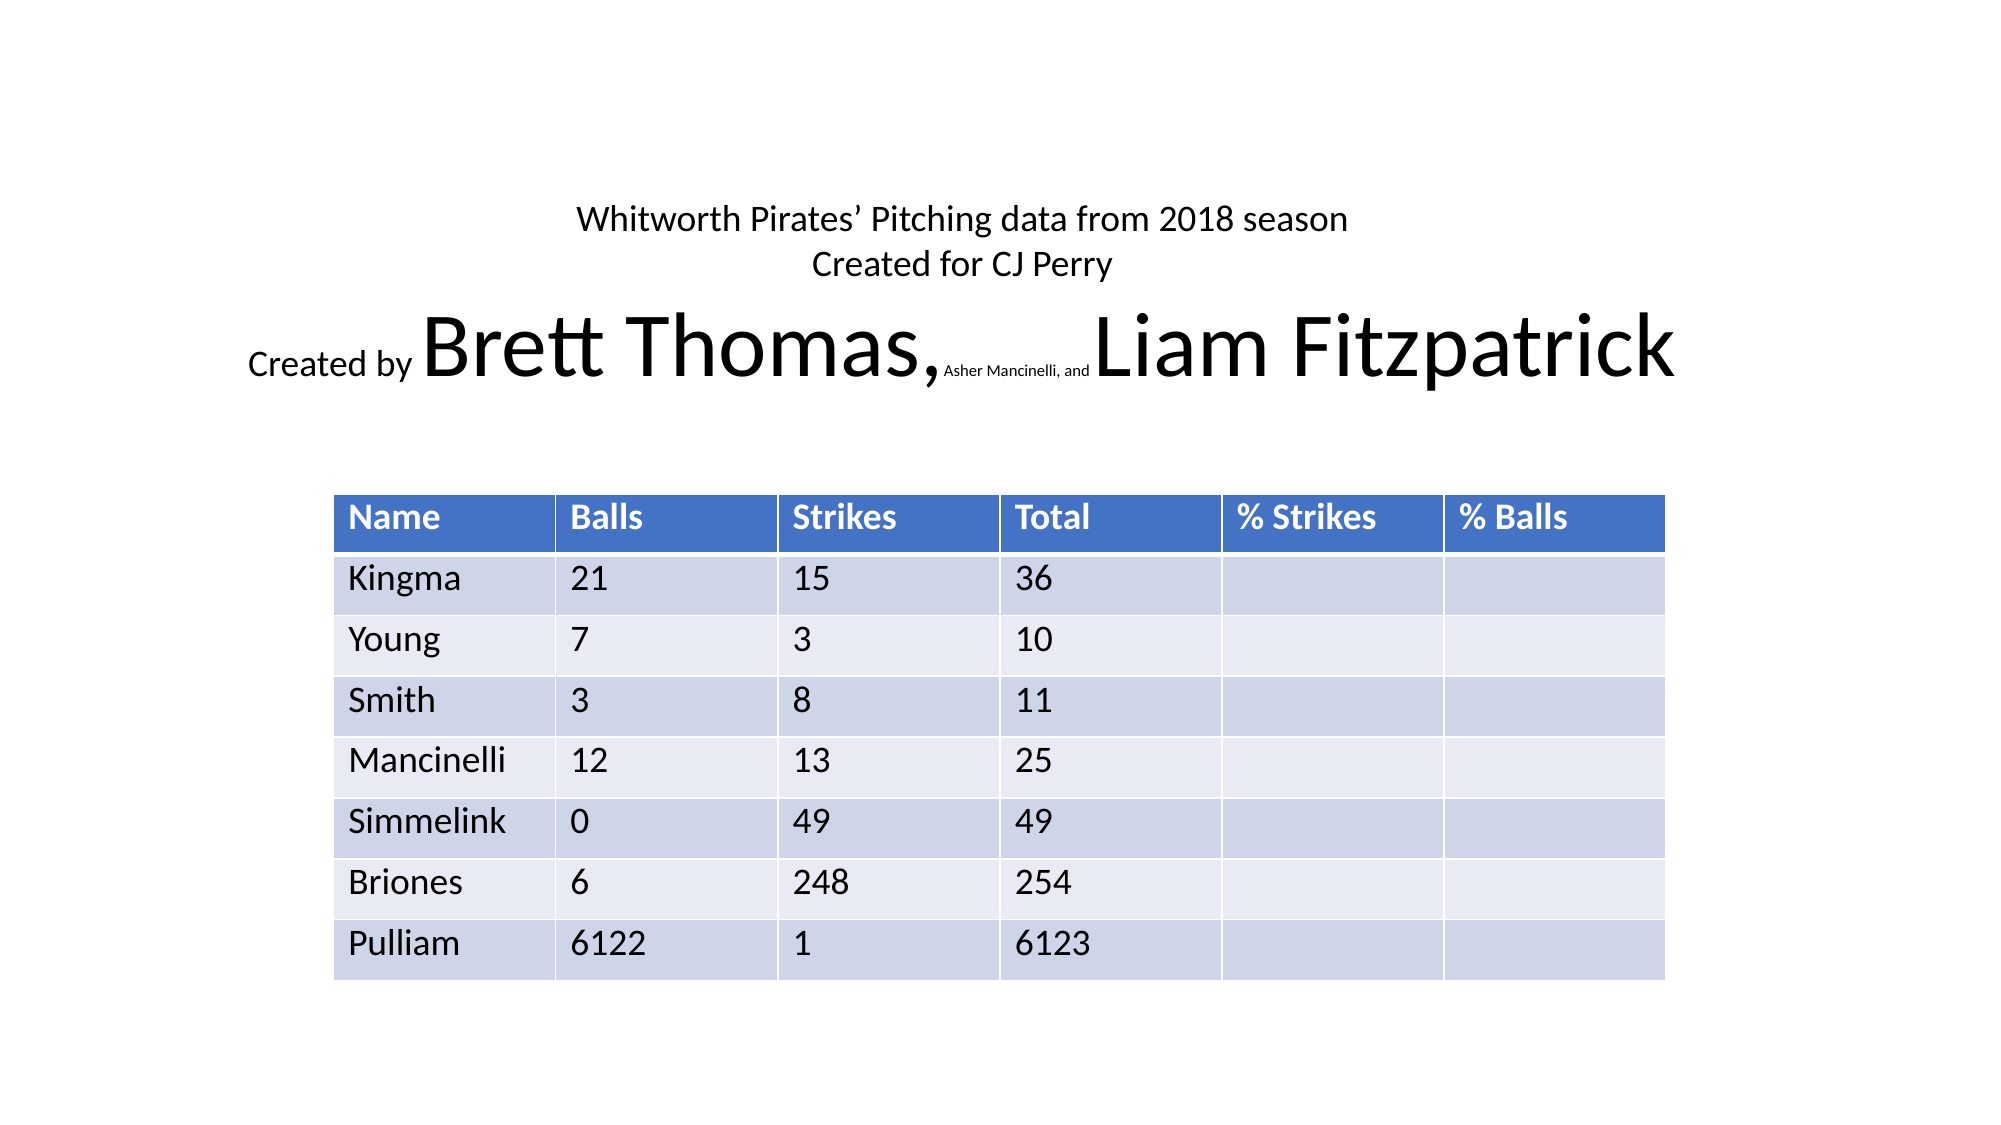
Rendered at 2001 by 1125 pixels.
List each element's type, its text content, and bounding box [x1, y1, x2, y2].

table_cell Simmelink [334, 799, 555, 858]
table_cell 248 [779, 860, 999, 919]
table_cell Pulliam [334, 920, 555, 980]
table_cell Smith [334, 677, 555, 736]
table_cell 254 [1001, 860, 1221, 919]
table_cell 10 [1001, 616, 1221, 675]
table_cell 7 [556, 616, 777, 675]
table_cell 13 [779, 738, 999, 797]
table_cell 6 [556, 860, 777, 919]
table_cell [1445, 738, 1665, 797]
table_cell 15 [779, 557, 999, 615]
table_cell 3 [779, 616, 999, 675]
table_cell [1223, 920, 1443, 980]
table_header Name [334, 495, 555, 552]
table_header % Strikes [1223, 495, 1443, 552]
table_cell 49 [1001, 799, 1221, 858]
text_box Whitworth Pirates’ Pitching data from 2018 season Created for CJ Perry Created by Brett Thomas,Asher Mancinelli, and Liam Fitzpatrick [90, 186, 1835, 402]
table_cell [1445, 860, 1665, 919]
table_cell 6122 [556, 920, 777, 980]
table_cell 1 [779, 920, 999, 980]
table_header Balls [556, 495, 777, 552]
table_cell 25 [1001, 738, 1221, 797]
table_cell 21 [556, 557, 777, 615]
table_cell 49 [779, 799, 999, 858]
table_cell Mancinelli [334, 738, 555, 797]
table_cell [1445, 557, 1665, 615]
table_cell 12 [556, 738, 777, 797]
table_header Total [1001, 495, 1221, 552]
table_cell [1223, 799, 1443, 858]
table_cell 36 [1001, 557, 1221, 615]
table_cell Kingma [334, 557, 555, 615]
table_cell [1445, 616, 1665, 675]
table_cell [1445, 677, 1665, 736]
table_cell 6123 [1001, 920, 1221, 980]
table_cell 3 [556, 677, 777, 736]
table_cell [1445, 799, 1665, 858]
table_cell [1223, 677, 1443, 736]
table_cell 0 [556, 799, 777, 858]
table_cell [1223, 557, 1443, 615]
table_cell [1223, 616, 1443, 675]
table_cell 11 [1001, 677, 1221, 736]
table_cell Young [334, 616, 555, 675]
table_cell [1445, 920, 1665, 980]
table_cell Briones [334, 860, 555, 919]
table_header Strikes [779, 495, 999, 552]
table_cell [1223, 738, 1443, 797]
table_header % Balls [1445, 495, 1665, 552]
table_cell 8 [779, 677, 999, 736]
table_cell [1223, 860, 1443, 919]
